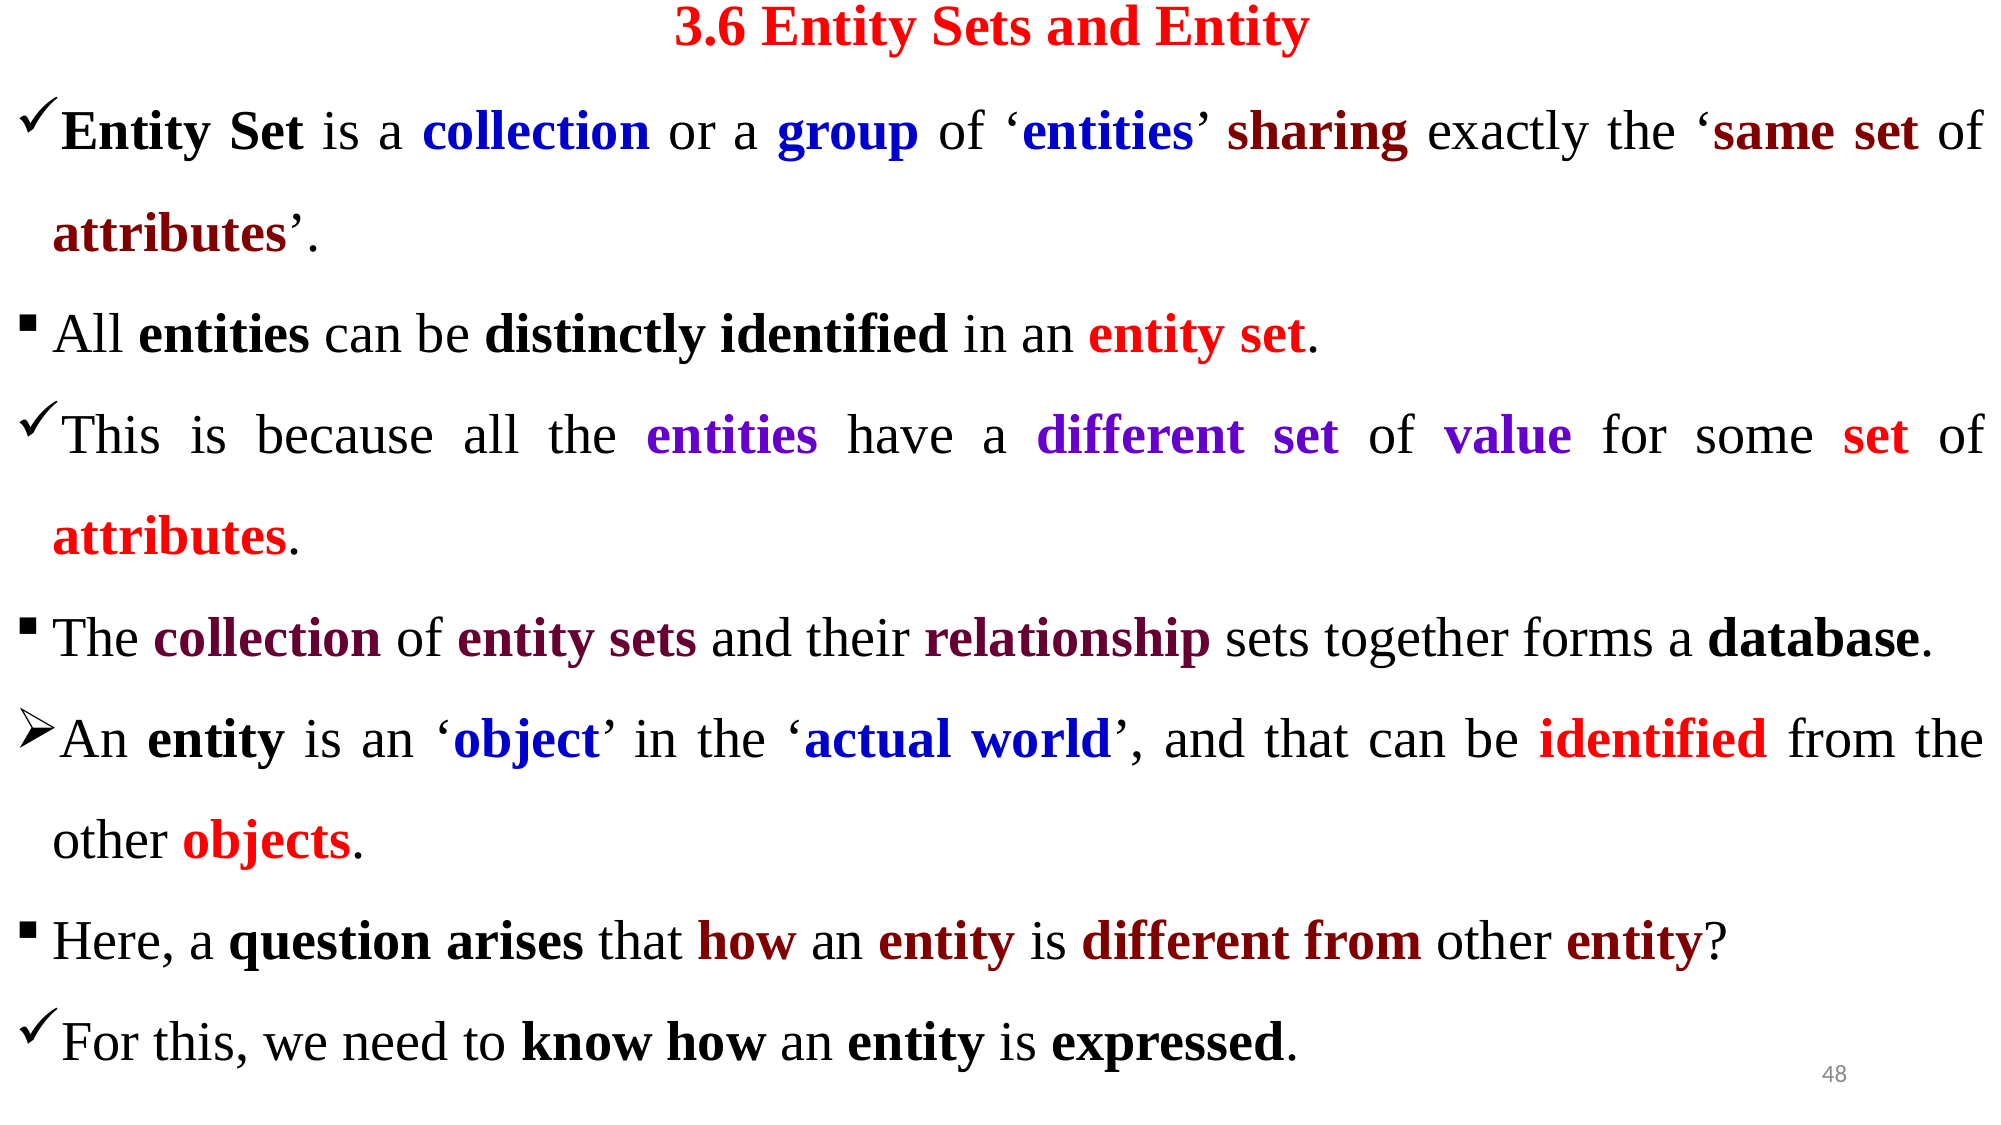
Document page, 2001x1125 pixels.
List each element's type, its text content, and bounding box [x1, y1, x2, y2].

title 3.6 Entity Sets and Entity [137, 0, 1863, 52]
slide_number 48 [1412, 1042, 1863, 1103]
list Entity Set is a collection or a group of ‘entities’ sharing exactly the ‘same set of attributes’. All entities can be distinctly identified in an entity set. This is because all the entities have a different set of value for some set of attributes. The collection of entity sets and their relationship sets together forms a database. An entity is an ‘object’ in the ‘actual world’, and that can be identified from the other objects. Here, a question arises that how an entity is different from other entity? For this, we need to know how an entity is expressed. [0, 52, 2000, 1125]
